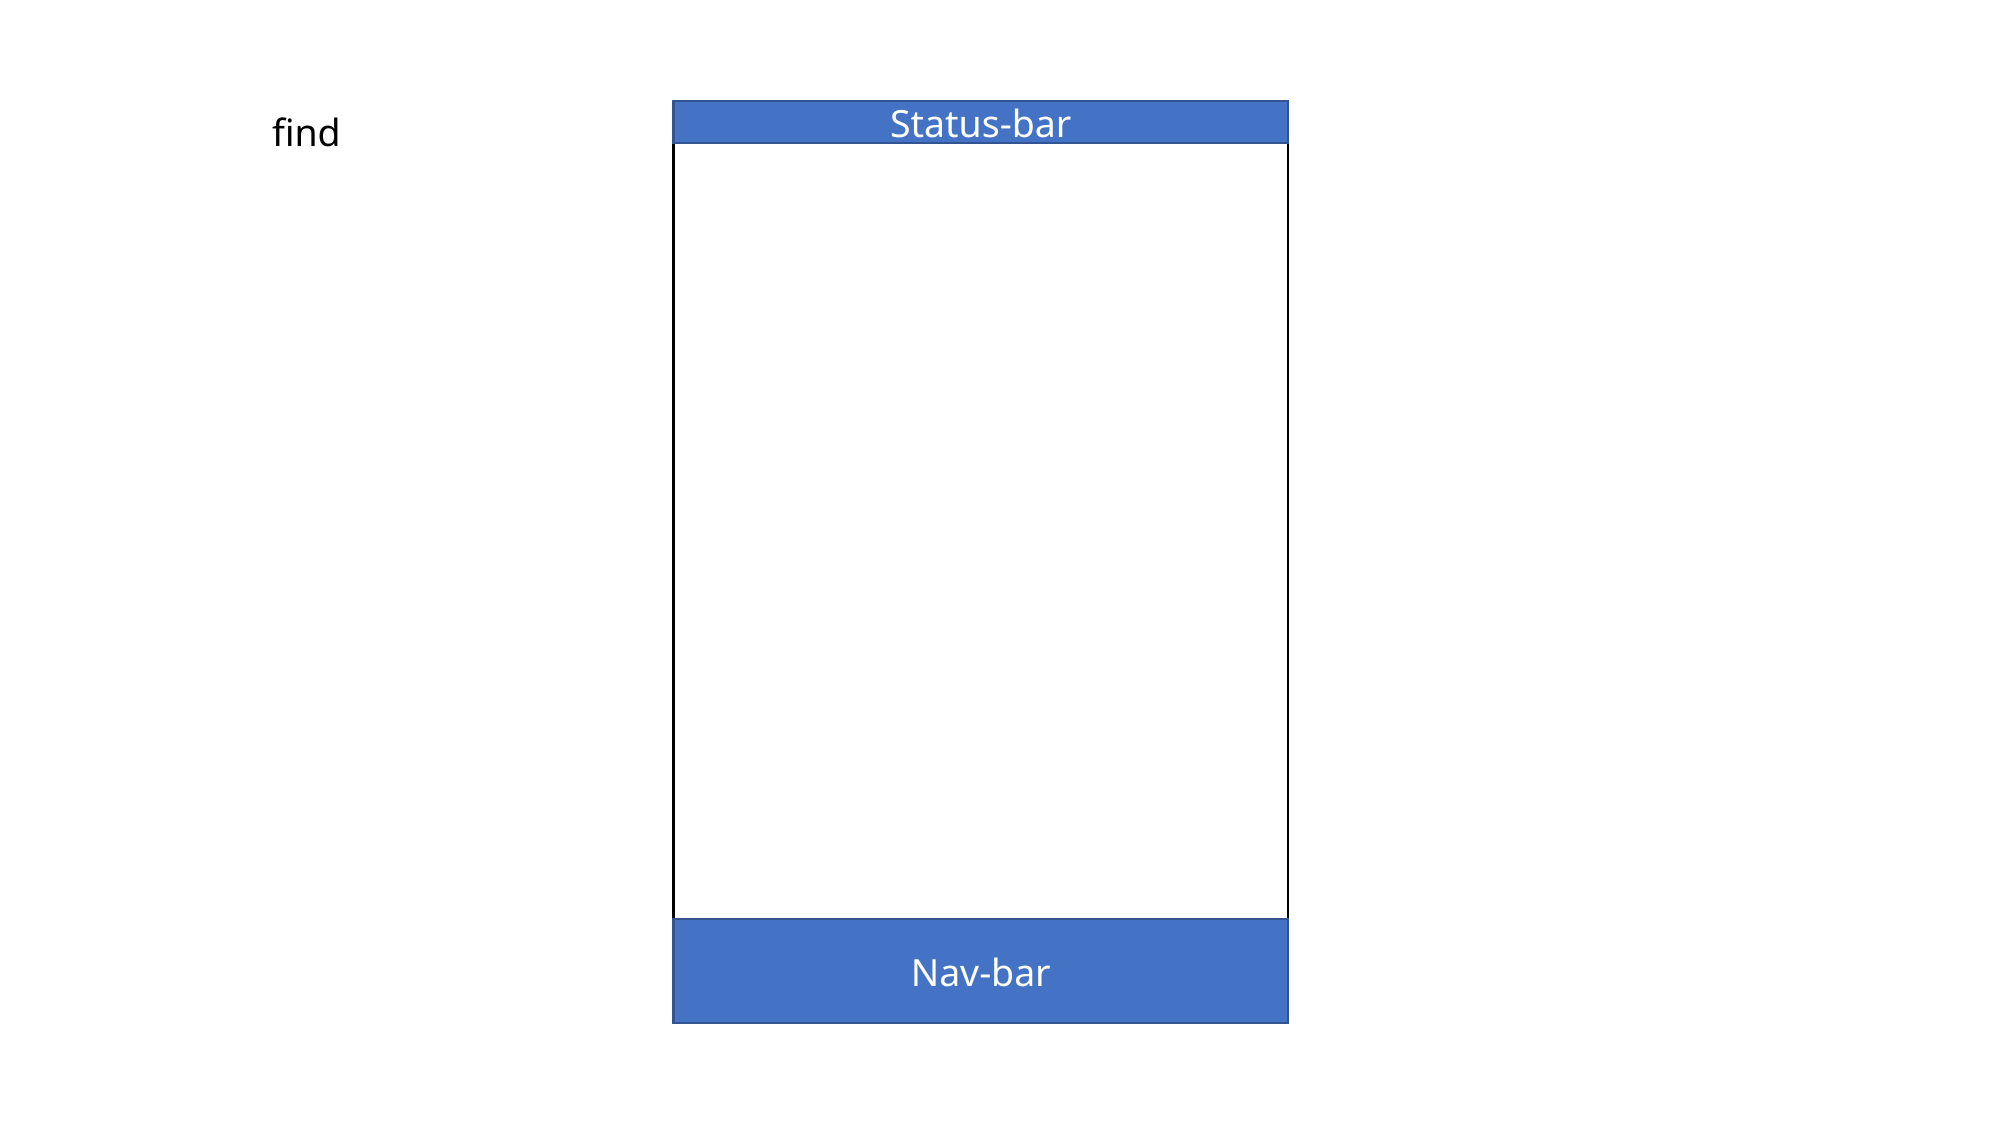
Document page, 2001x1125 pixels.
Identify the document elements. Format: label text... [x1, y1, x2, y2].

text_box Status-bar [672, 100, 1289, 144]
text_box Nav-bar [672, 918, 1289, 1024]
text_box find [257, 101, 408, 162]
text_box [672, 144, 1289, 918]
